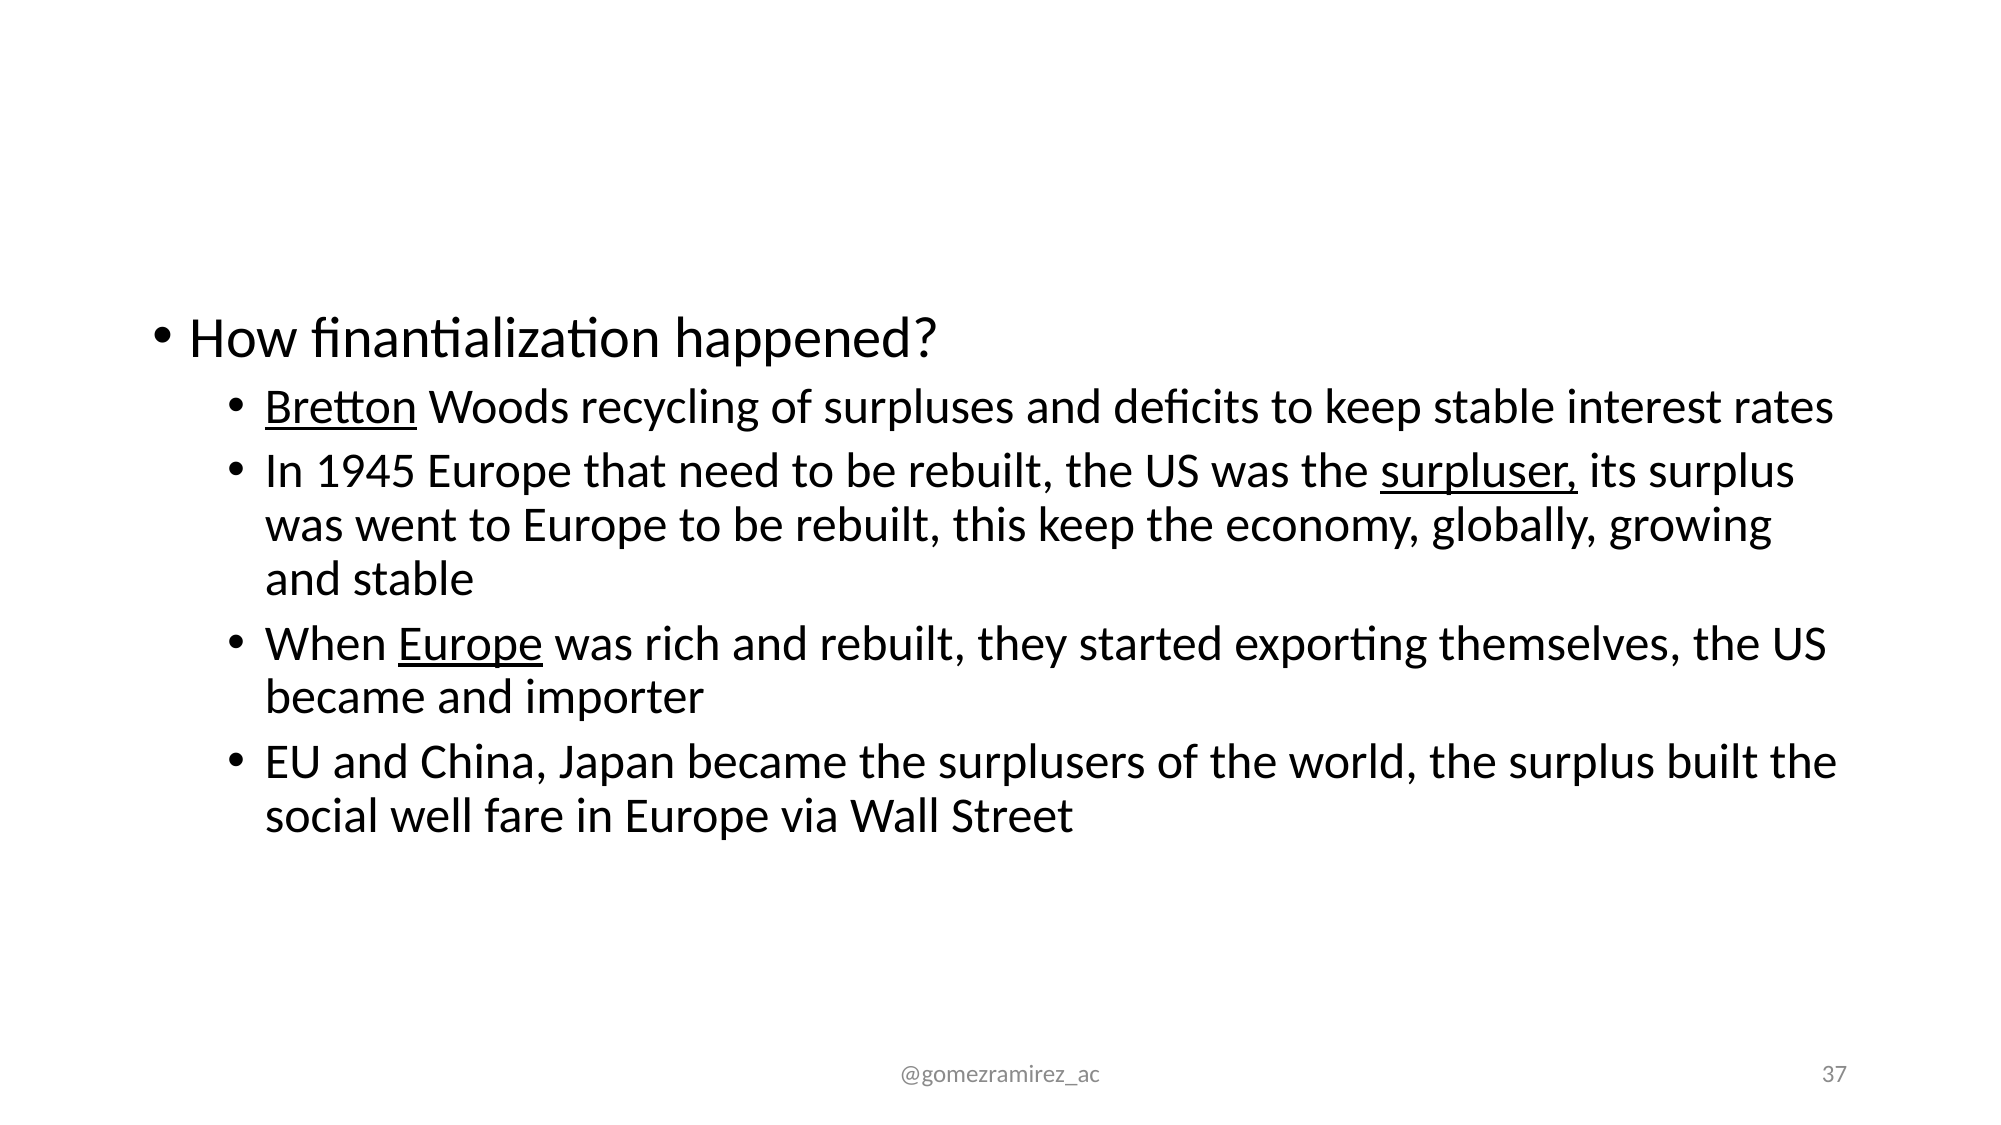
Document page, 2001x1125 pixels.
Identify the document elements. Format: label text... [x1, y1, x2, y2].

list How finantialization happened? Bretton Woods recycling of surpluses and deficits to keep stable interest rates In 1945 Europe that need to be rebuilt, the US was the surpluser, its surplus was went to Europe to be rebuilt, this keep the economy, globally, growing and stable When Europe was rich and rebuilt, they started exporting themselves, the US became and importer EU and China, Japan became the surplusers of the world, the surplus built the social well fare in Europe via Wall Street [137, 299, 1863, 1014]
footer @gomezramirez_ac [662, 1042, 1338, 1103]
slide_number 37 [1412, 1042, 1863, 1103]
